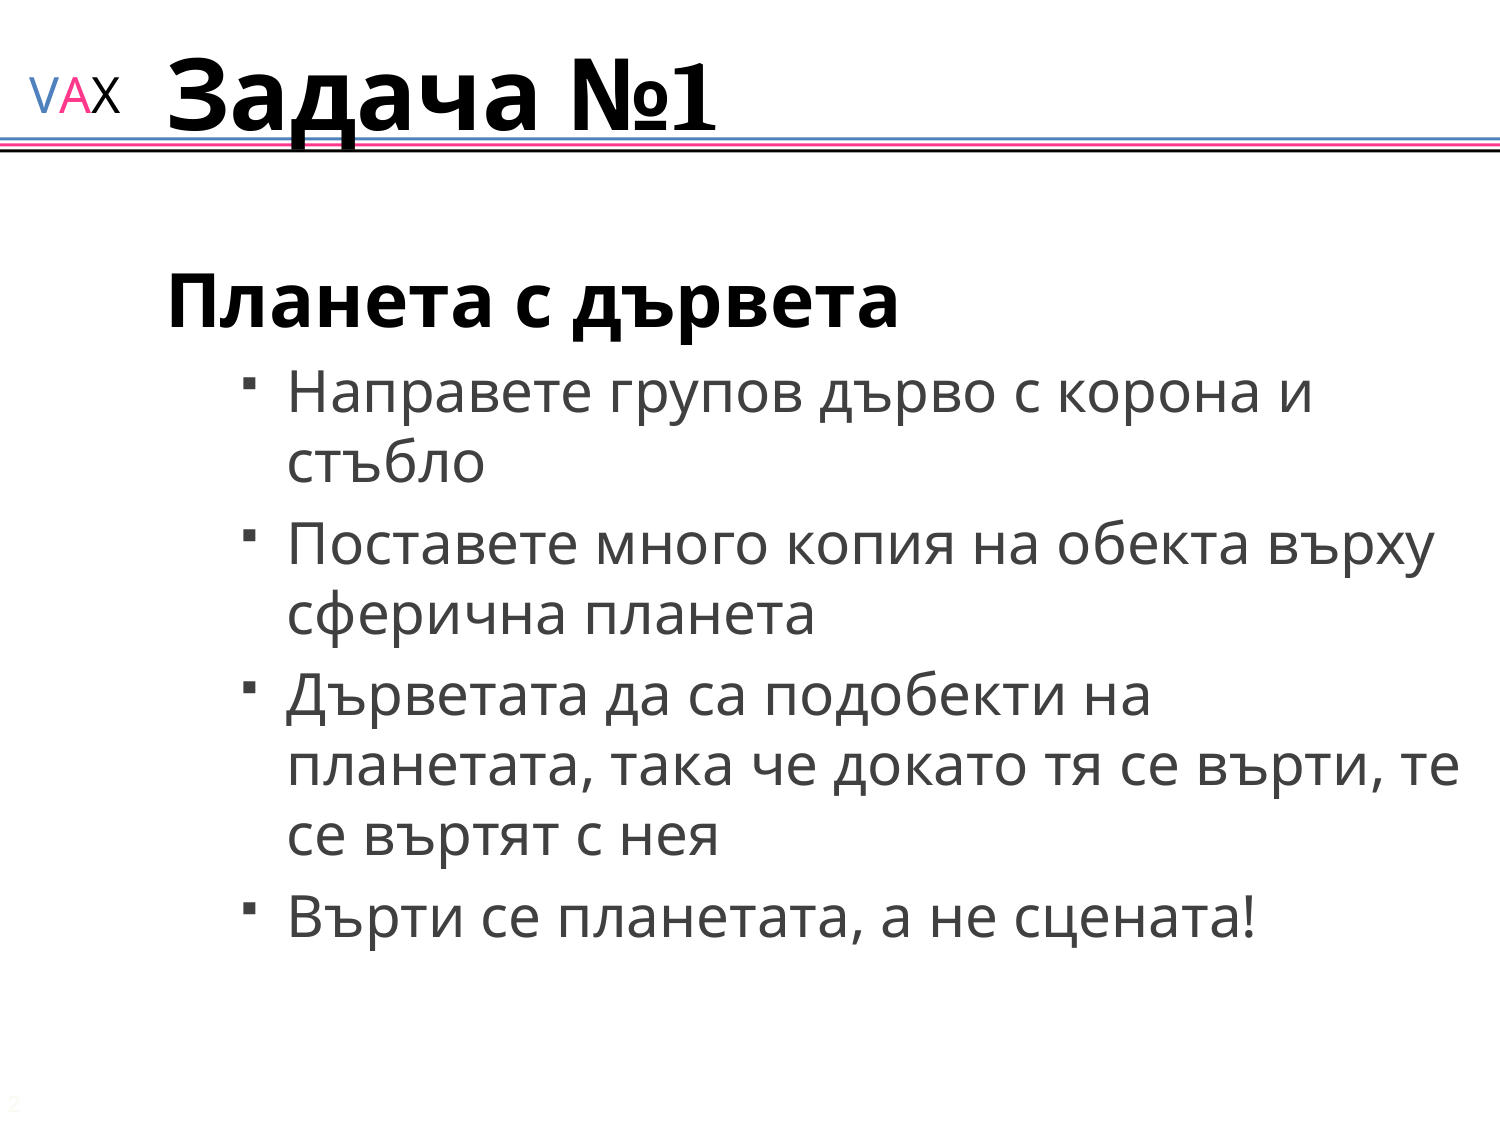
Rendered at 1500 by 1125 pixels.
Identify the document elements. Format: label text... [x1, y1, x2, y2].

title Задача №1 [0, 37, 1500, 144]
list Планета с дървета Направете групов дърво с корона и стъбло Поставете много копия на обекта върху сферична планета Дърветата да са подобекти на планетата, така че докато тя се върти, те се въртят с нея Върти се планетата, а не сцената! [150, 200, 1488, 1113]
